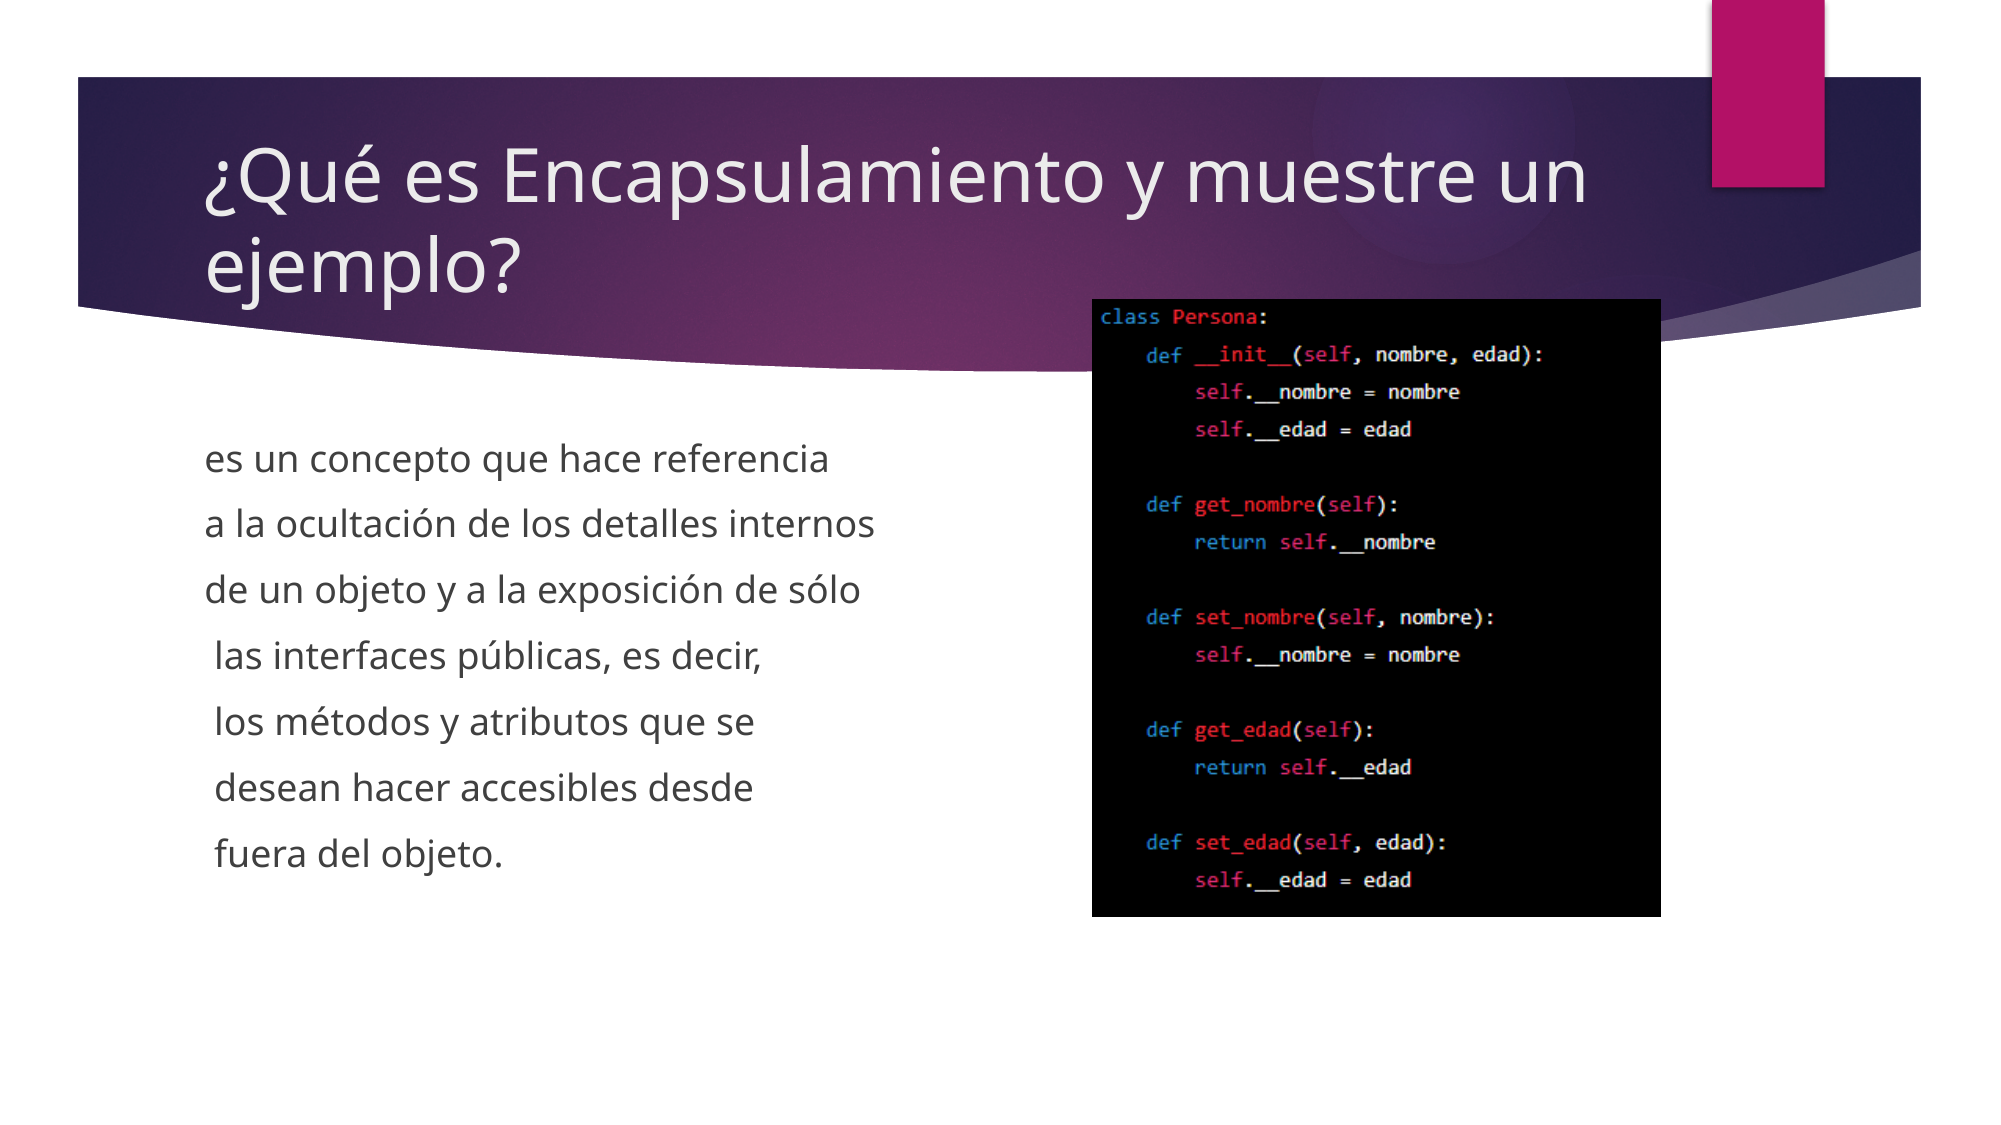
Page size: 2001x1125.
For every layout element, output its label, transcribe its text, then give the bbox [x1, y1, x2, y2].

picture [1092, 299, 1661, 917]
list es un concepto que hace referencia a la ocultación de los detalles internos de un objeto y a la exposición de sólo las interfaces públicas, es decir, los métodos y atributos que se desean hacer accesibles desde fuera del objeto. [189, 427, 1638, 988]
title ¿Qué es Encapsulamiento y muestre un ejemplo? [189, 159, 1627, 276]
